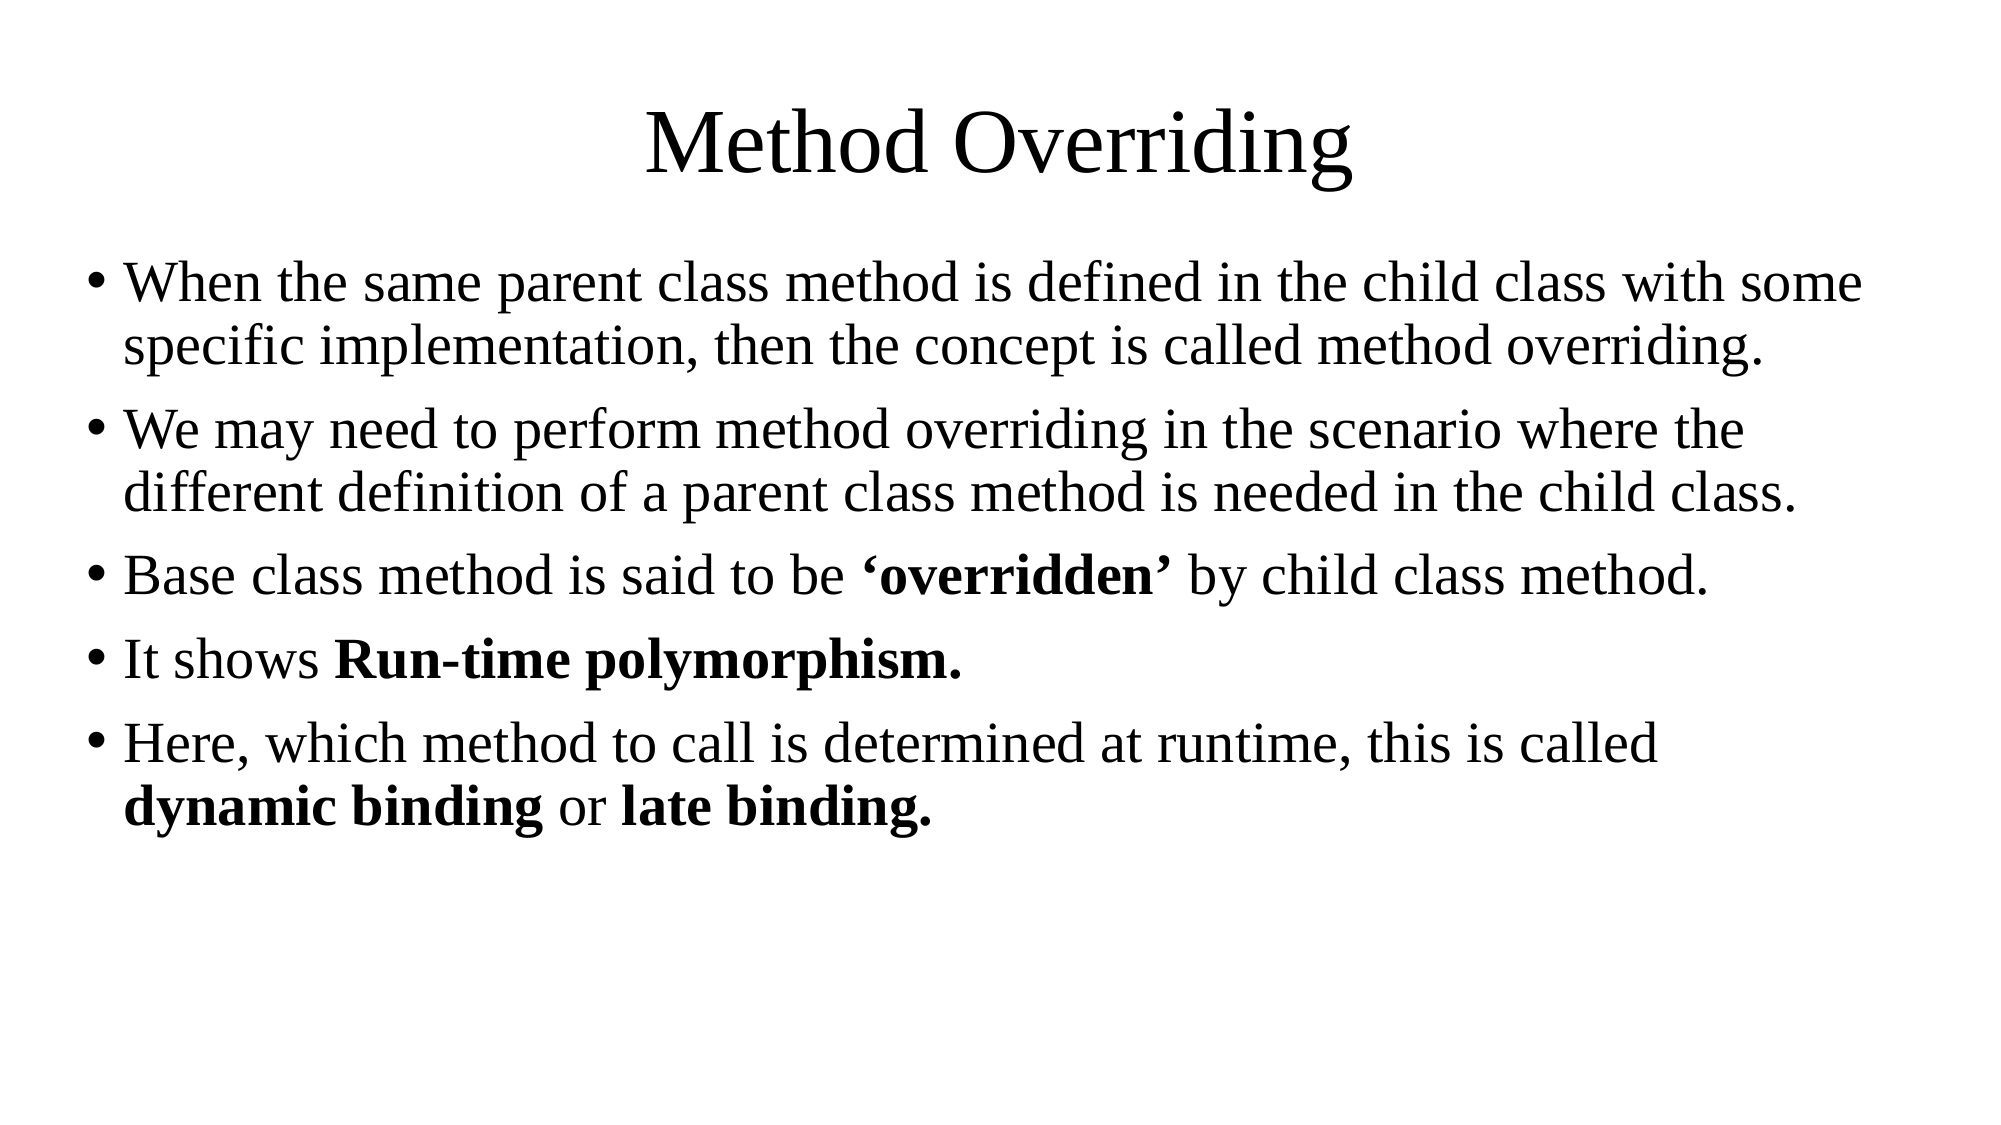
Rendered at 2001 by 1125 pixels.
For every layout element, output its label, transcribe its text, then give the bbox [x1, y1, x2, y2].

list When the same parent class method is defined in the child class with some specific implementation, then the concept is called method overriding. We may need to perform method overriding in the scenario where the different definition of a parent class method is needed in the child class. Base class method is said to be ‘overridden’ by child class method. It shows Run-time polymorphism. Here, which method to call is determined at runtime, this is called dynamic binding or late binding. [71, 244, 1889, 1041]
title Method Overriding [137, 59, 1863, 227]
